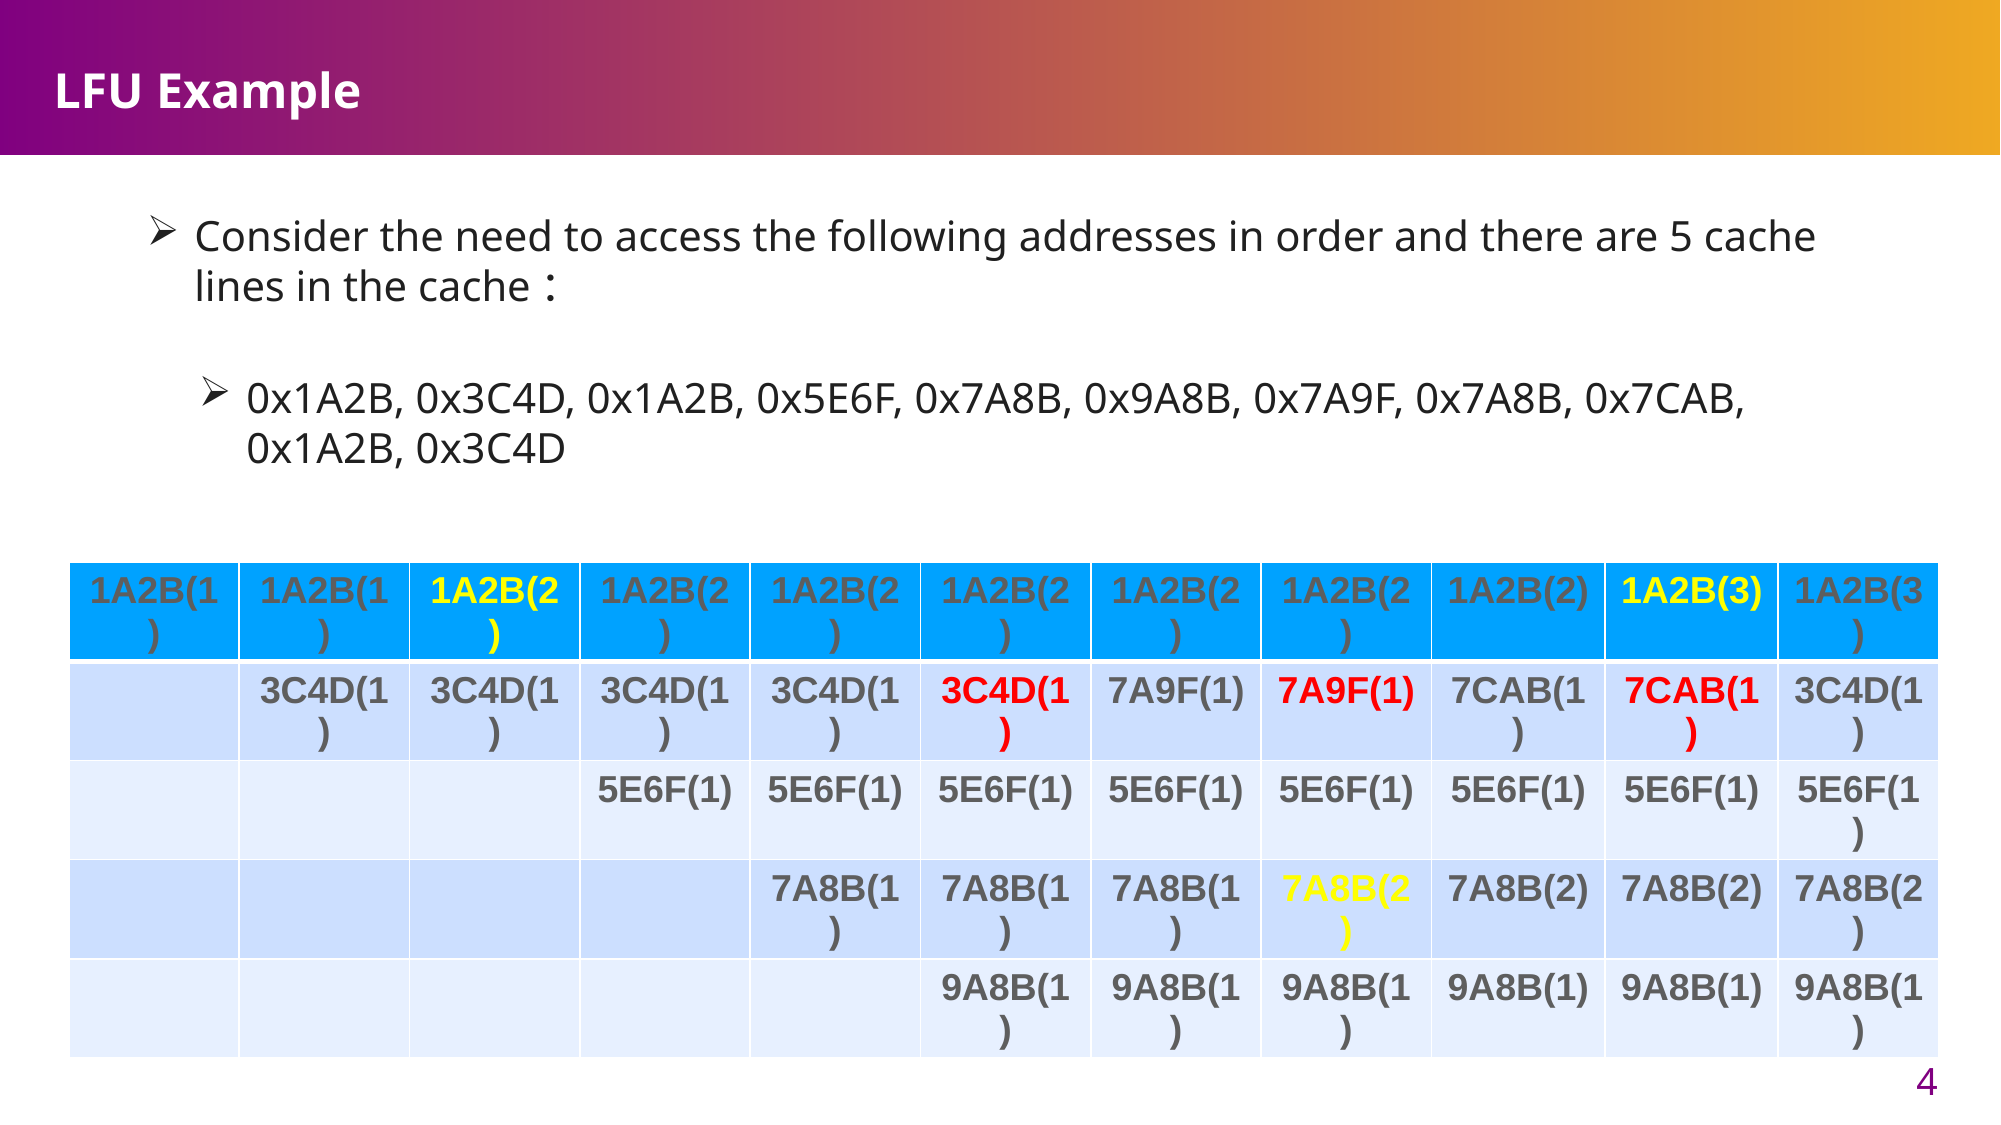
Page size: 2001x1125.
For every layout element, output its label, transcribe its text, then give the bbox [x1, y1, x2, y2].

table_cell 9A8B(1) [1262, 960, 1431, 1057]
table_cell 7A9F(1) [1262, 664, 1431, 760]
table_cell 7A8B(2) [1432, 860, 1604, 958]
table_cell 9A8B(1) [1432, 960, 1604, 1057]
table_cell 5E6F(1) [921, 761, 1090, 859]
table_header 1A2B(2) [581, 563, 749, 659]
table_cell 5E6F(1) [581, 761, 749, 859]
table_header 1A2B(2) [921, 563, 1090, 659]
table_header 1A2B(3) [1779, 563, 1938, 659]
table_cell [581, 860, 749, 958]
title LFU Example [44, 0, 1784, 155]
table_header 1A2B(1) [240, 563, 409, 659]
table_cell 5E6F(1) [1432, 761, 1604, 859]
table_cell 5E6F(1) [751, 761, 920, 859]
table_header 1A2B(2) [410, 563, 579, 659]
table_cell 7A8B(2) [1779, 860, 1938, 958]
table_cell [70, 860, 238, 958]
table_cell 7A8B(1) [751, 860, 920, 958]
table_header 1A2B(2) [1092, 563, 1260, 659]
table_cell [240, 960, 409, 1057]
table_cell [240, 860, 409, 958]
table_cell 9A8B(1) [1779, 960, 1938, 1057]
table_cell 7CAB(1) [1606, 664, 1777, 760]
table_cell [410, 761, 579, 859]
table_header 1A2B(1) [70, 563, 238, 659]
table_cell 5E6F(1) [1606, 761, 1777, 859]
table_cell 3C4D(1) [751, 664, 920, 760]
table_cell 3C4D(1) [240, 664, 409, 760]
table_cell [70, 761, 238, 859]
table_cell [70, 960, 238, 1057]
table_cell 7A8B(1) [1092, 860, 1260, 958]
table_cell 9A8B(1) [1092, 960, 1260, 1057]
slide_number 4 [1907, 1049, 1971, 1113]
table_header 1A2B(2) [751, 563, 920, 659]
table_header 1A2B(3) [1606, 563, 1777, 659]
table_header 1A2B(2) [1432, 563, 1604, 659]
table_cell 3C4D(1) [921, 664, 1090, 760]
table_cell [751, 960, 920, 1057]
table_cell [581, 960, 749, 1057]
table_cell 7A9F(1) [1092, 664, 1260, 760]
table_cell 9A8B(1) [921, 960, 1090, 1057]
table_cell 7A8B(1) [921, 860, 1090, 958]
table_cell 9A8B(1) [1606, 960, 1777, 1057]
table_cell [70, 664, 238, 760]
table_cell 3C4D(1) [581, 664, 749, 760]
table_cell 7CAB(1) [1432, 664, 1604, 760]
table_cell 5E6F(1) [1262, 761, 1431, 859]
table_cell 5E6F(1) [1779, 761, 1938, 859]
table_cell 7A8B(2) [1606, 860, 1777, 958]
table_cell [240, 761, 409, 859]
table_cell 7A8B(2) [1262, 860, 1431, 958]
table_cell 3C4D(1) [1779, 664, 1938, 760]
table_cell 3C4D(1) [410, 664, 579, 760]
list Consider the need to access the following addresses in order and there are 5 cache lines in the cache： 0x1A2B, 0x3C4D, 0x1A2B, 0x5E6F, 0x7A8B, 0x9A8B, 0x7A9F, 0x7A8B, 0x7CAB, 0x1A2B, 0x3C4D [138, 201, 1862, 562]
table_cell [410, 960, 579, 1057]
table_cell 5E6F(1) [1092, 761, 1260, 859]
table_header 1A2B(2) [1262, 563, 1431, 659]
table_cell [410, 860, 579, 958]
